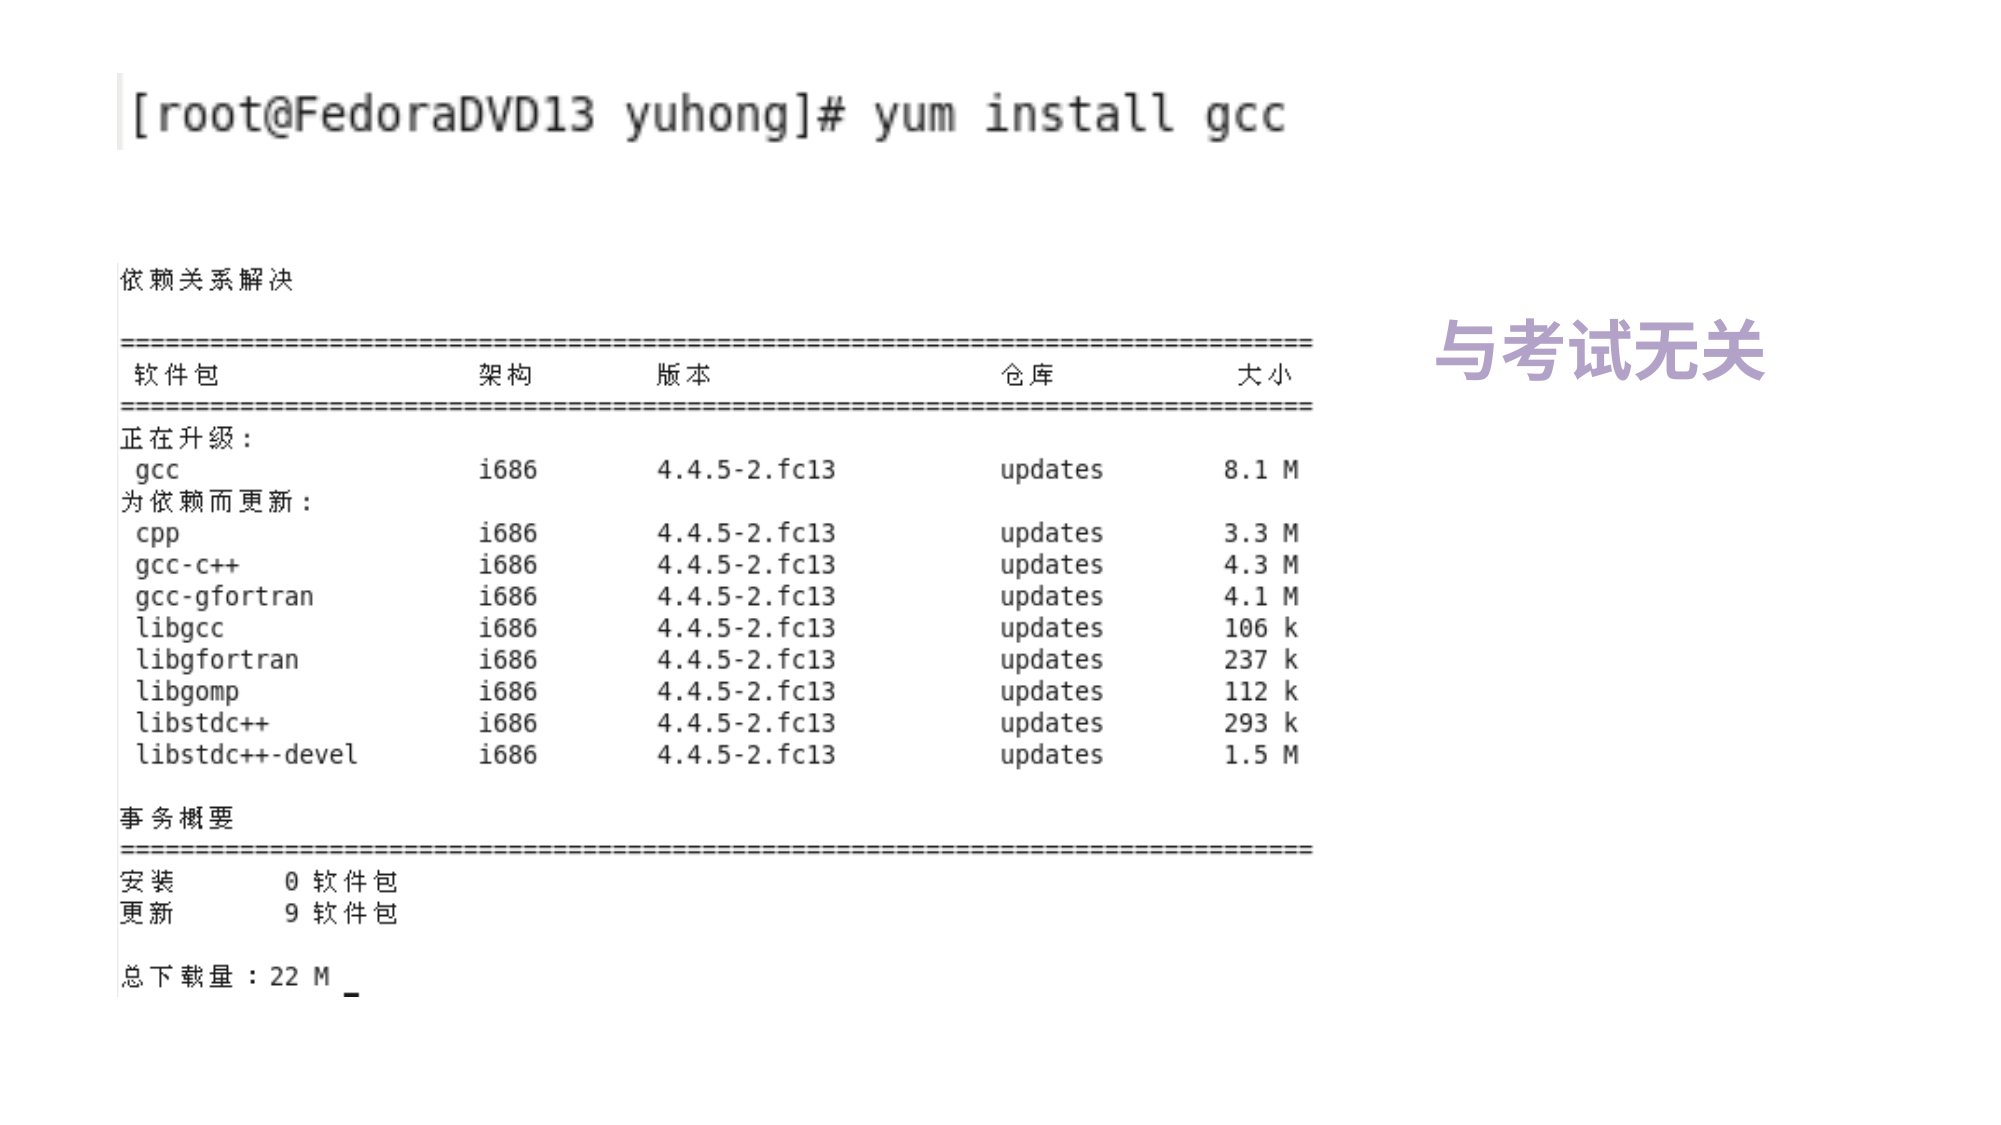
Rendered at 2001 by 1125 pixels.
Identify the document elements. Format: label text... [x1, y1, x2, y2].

picture [117, 73, 1382, 150]
text_box 与考试无关 [1422, 301, 1783, 396]
picture [117, 263, 1418, 998]
